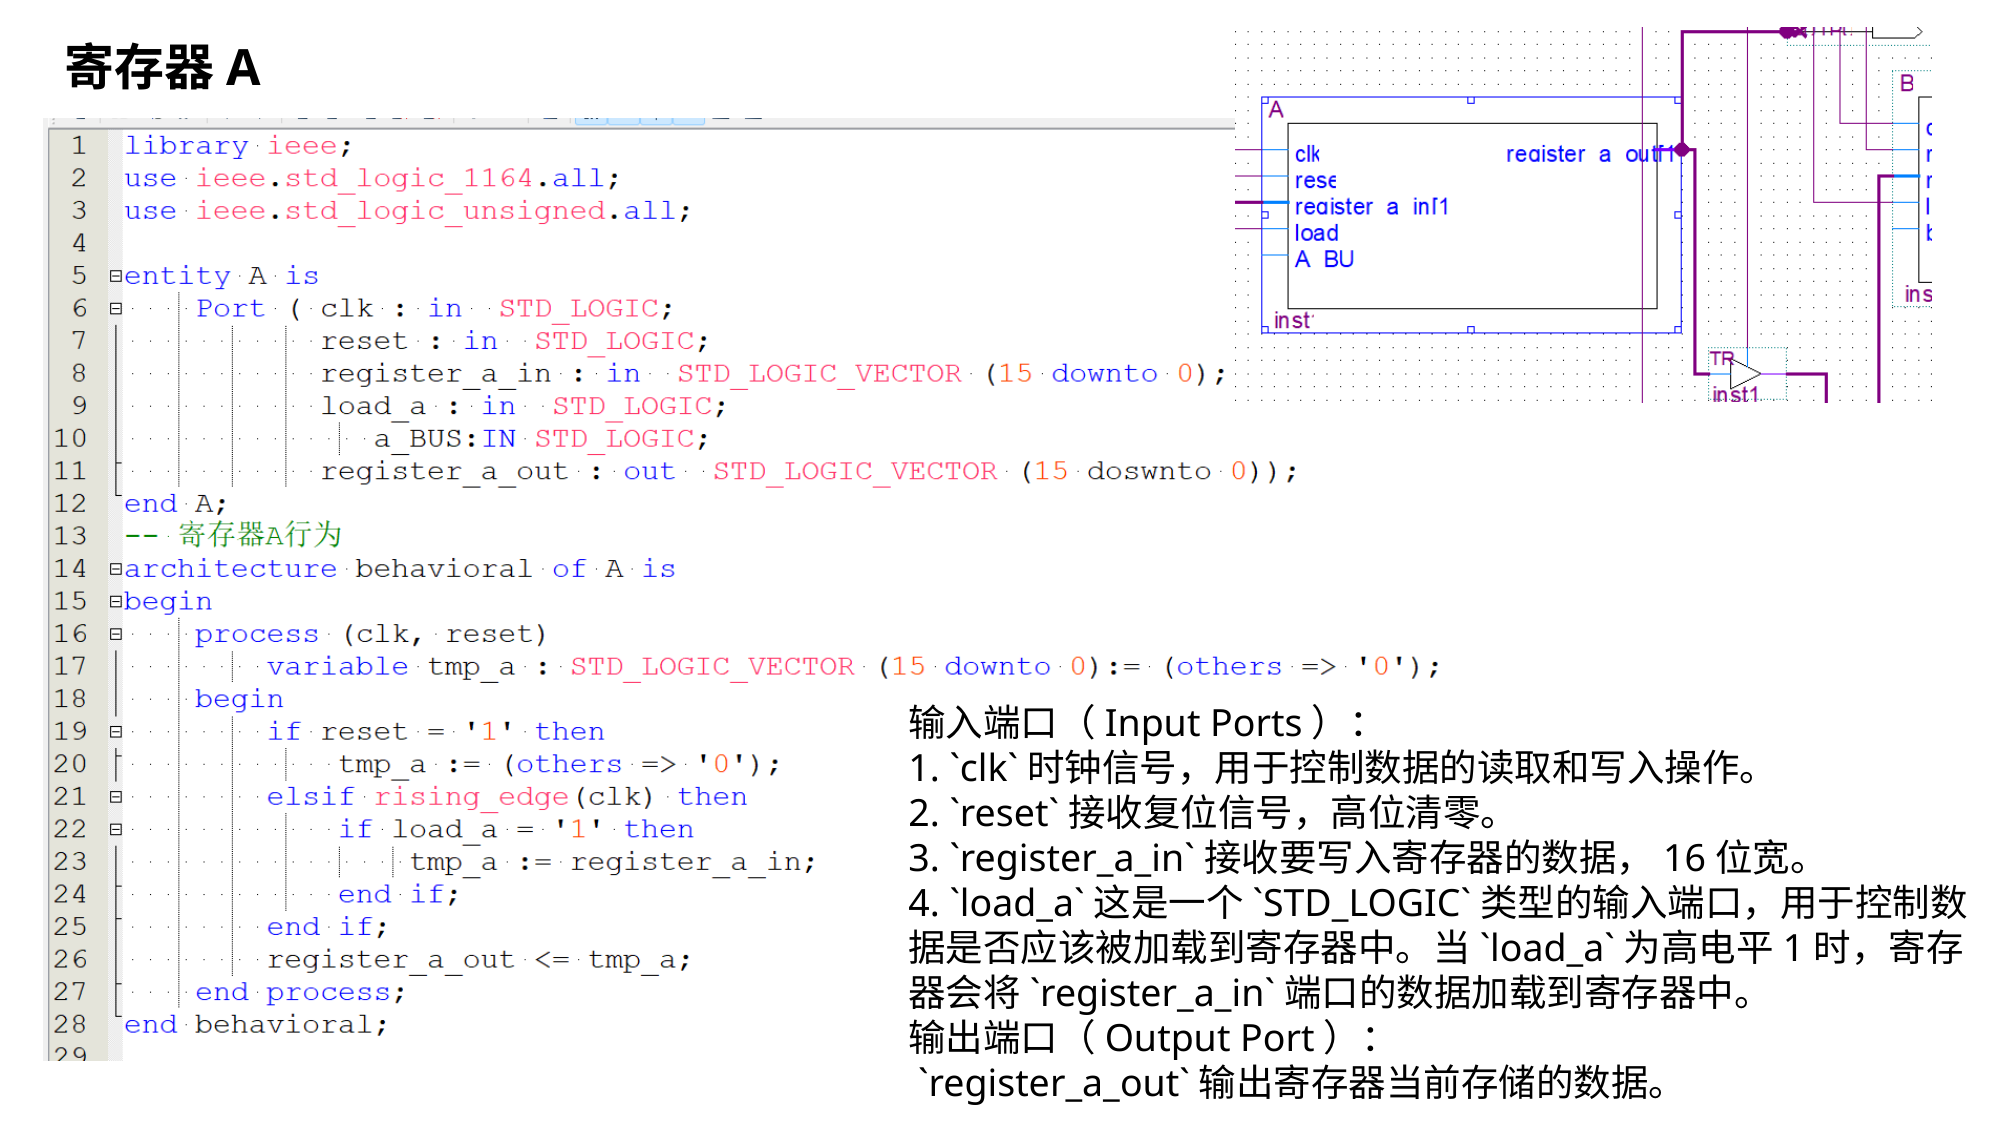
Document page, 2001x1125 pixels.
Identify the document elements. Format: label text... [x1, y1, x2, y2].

picture [43, 27, 1932, 1061]
text_box 寄存器A [49, 27, 566, 103]
text_box 输入端口（Input Ports）： 1. `clk`时钟信号，用于控制数据的读取和写入操作。 2. `reset`接收复位信号，高位清零。 3. `register_a_in`接收要写入寄存器的数据，16位宽。 4. `load_a`这是一个`STD_LOGIC`类型的输入端口，用于控制数据是否应该被加载到寄存器中。当`load_a`为高电平1时，寄存器会将`register_a_in`端口的数据加载到寄存器中。 输出端口（Output Port）： `register_a_out`输出寄存器当前存储的数据。 [893, 691, 1984, 1125]
